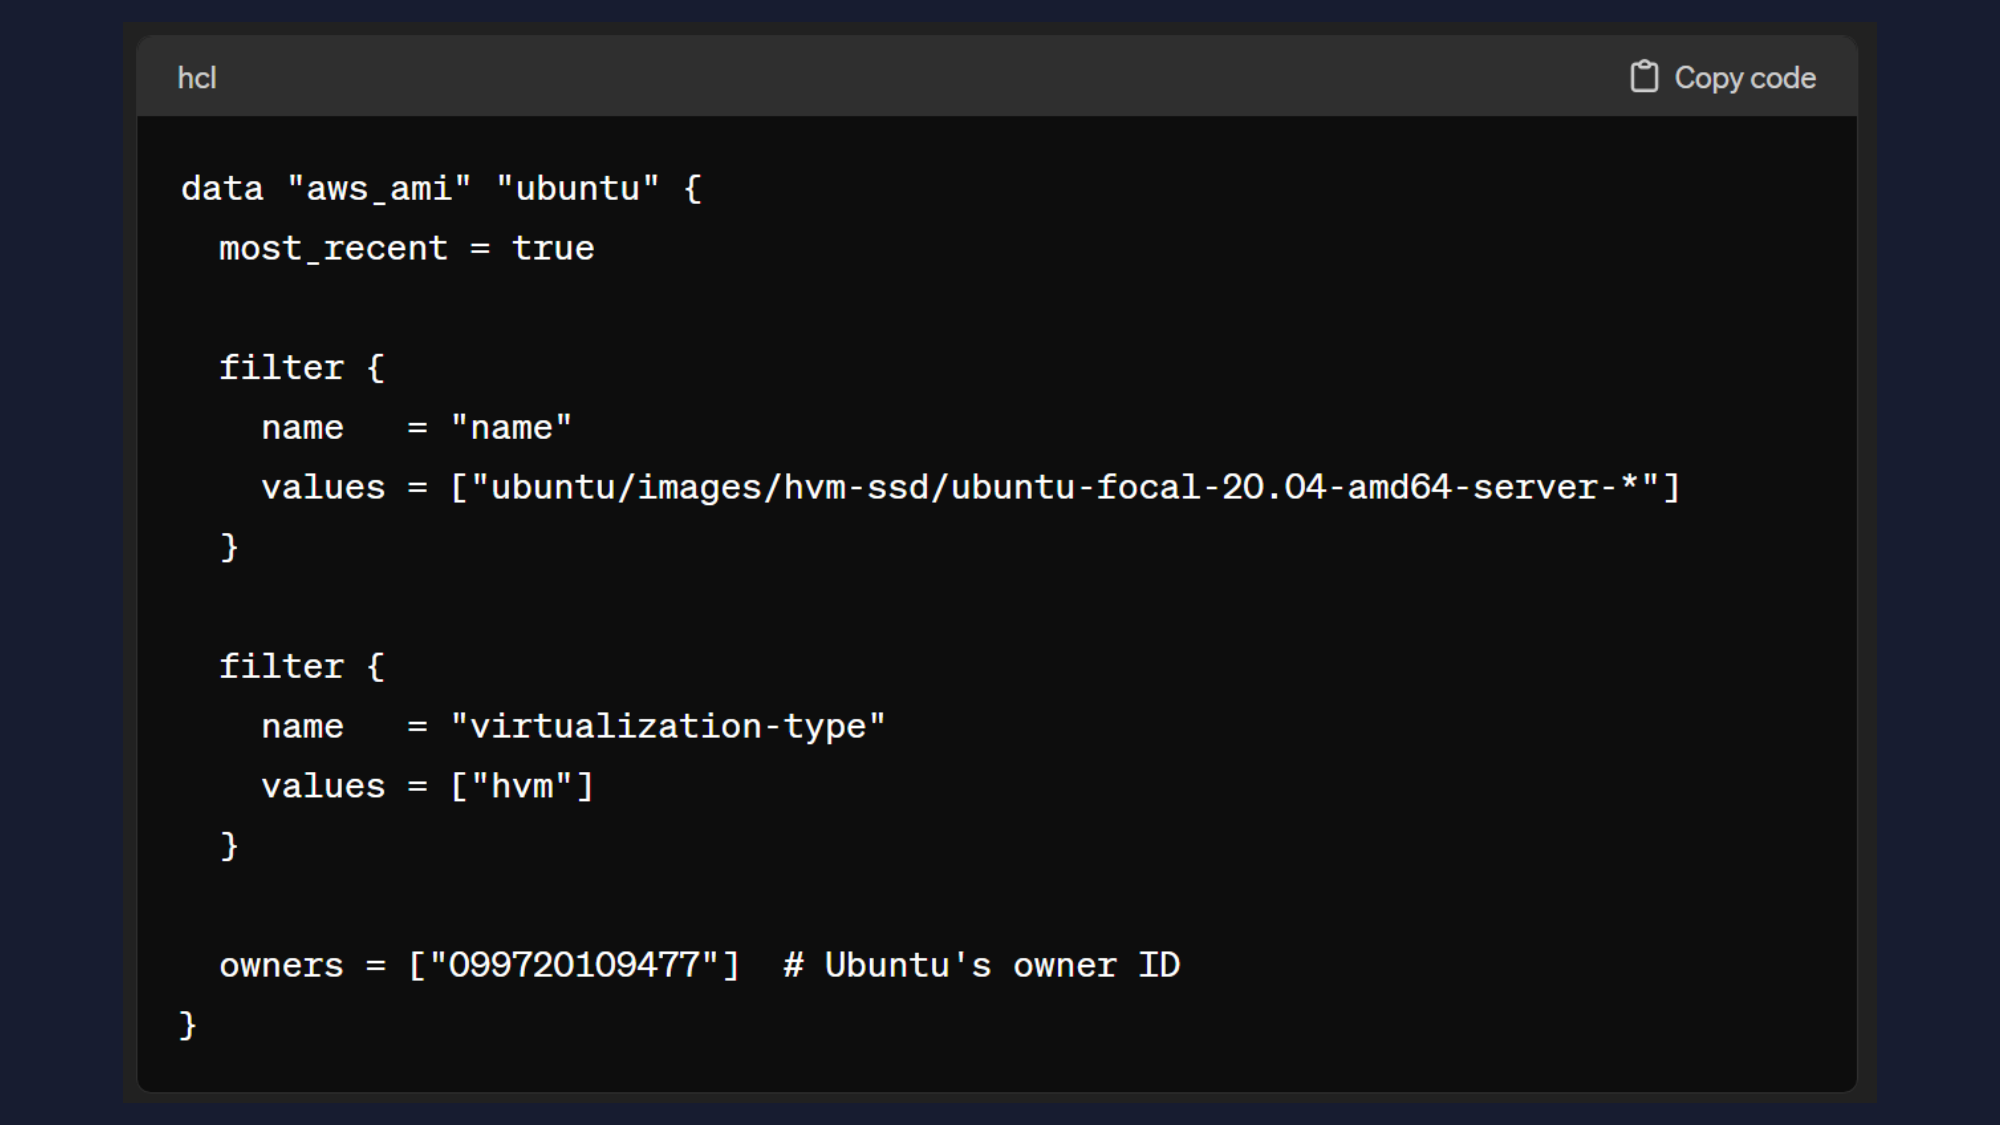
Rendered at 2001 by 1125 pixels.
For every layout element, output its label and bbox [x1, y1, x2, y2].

picture [123, 22, 1877, 1103]
